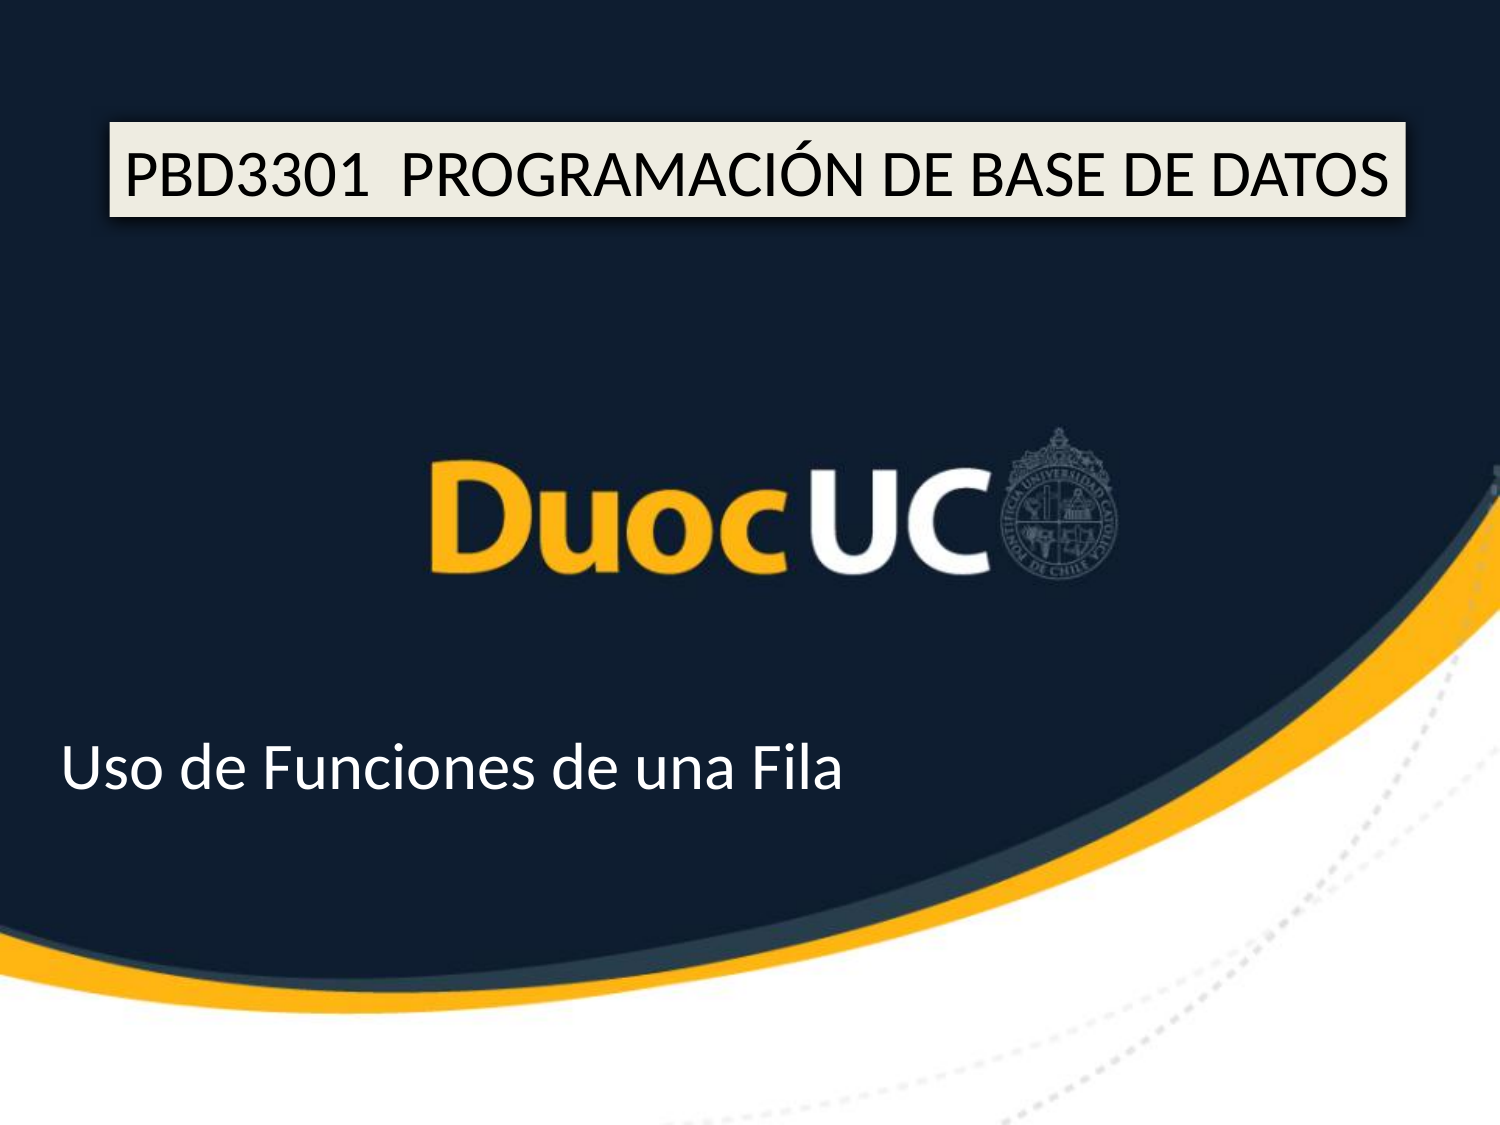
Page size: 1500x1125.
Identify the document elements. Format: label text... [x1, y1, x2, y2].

text_box Uso de Funciones de una Fila [45, 715, 876, 811]
picture [0, 0, 1500, 1125]
text_box PBD3301 PROGRAMACIÓN DE BASE DE DATOS [109, 122, 1406, 217]
